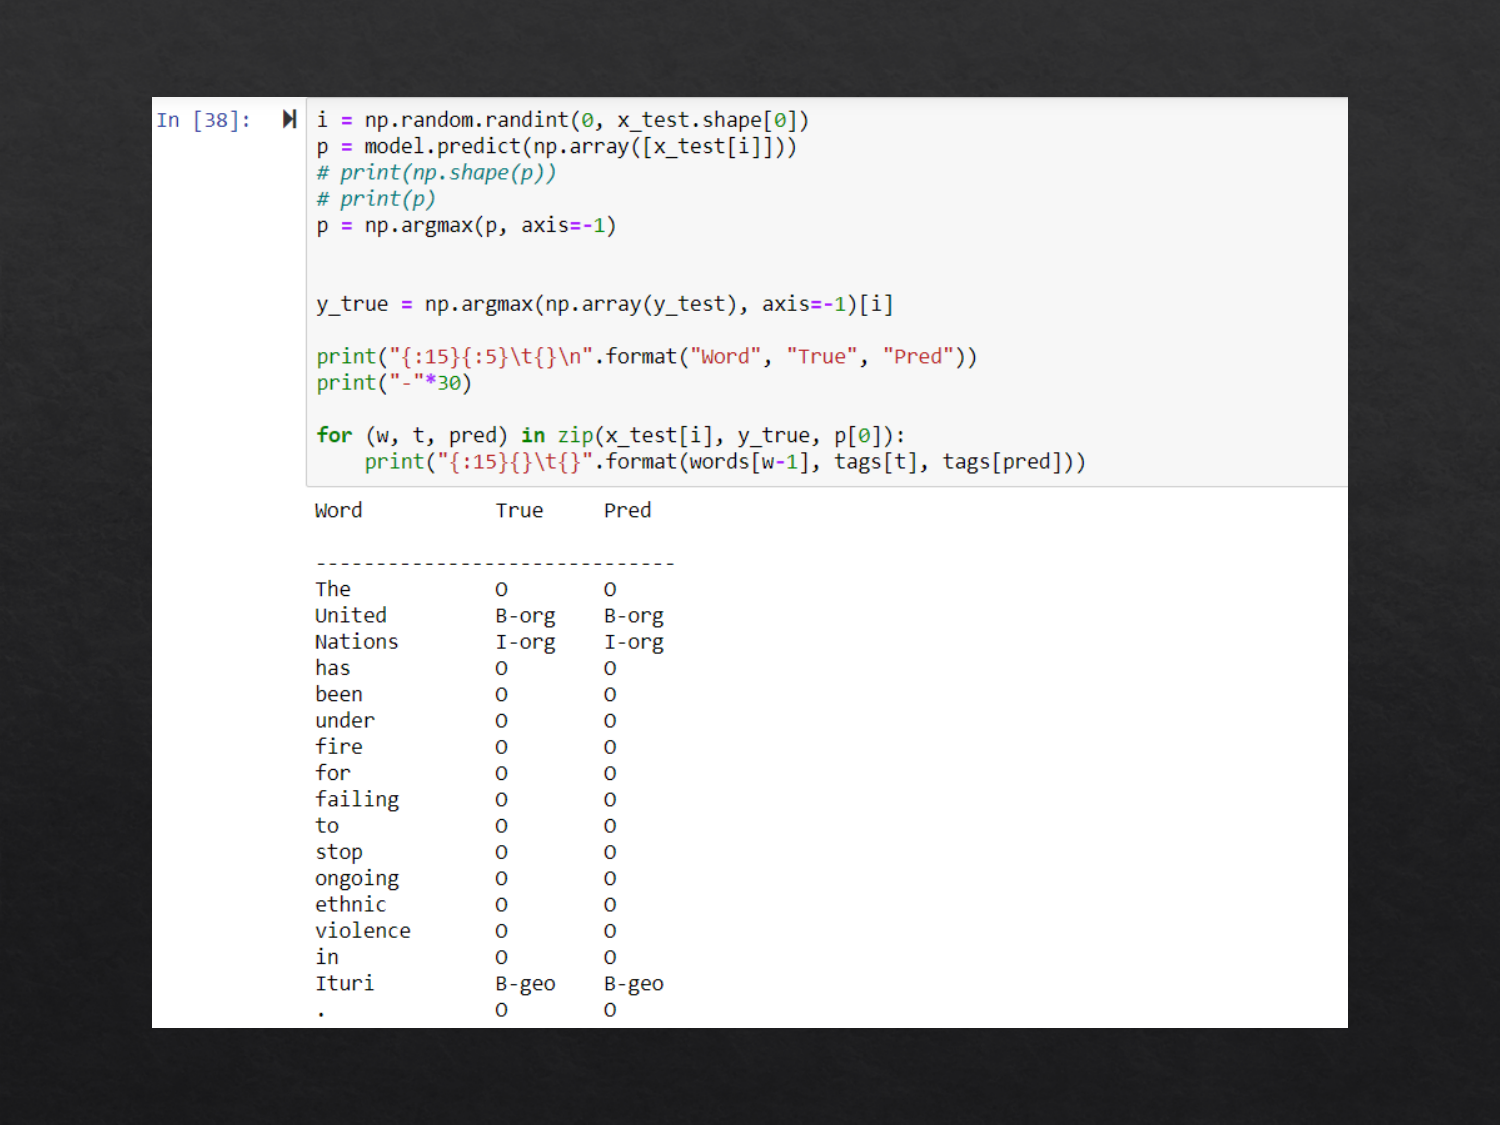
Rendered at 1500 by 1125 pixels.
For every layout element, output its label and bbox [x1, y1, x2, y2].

picture [152, 97, 1348, 1028]
